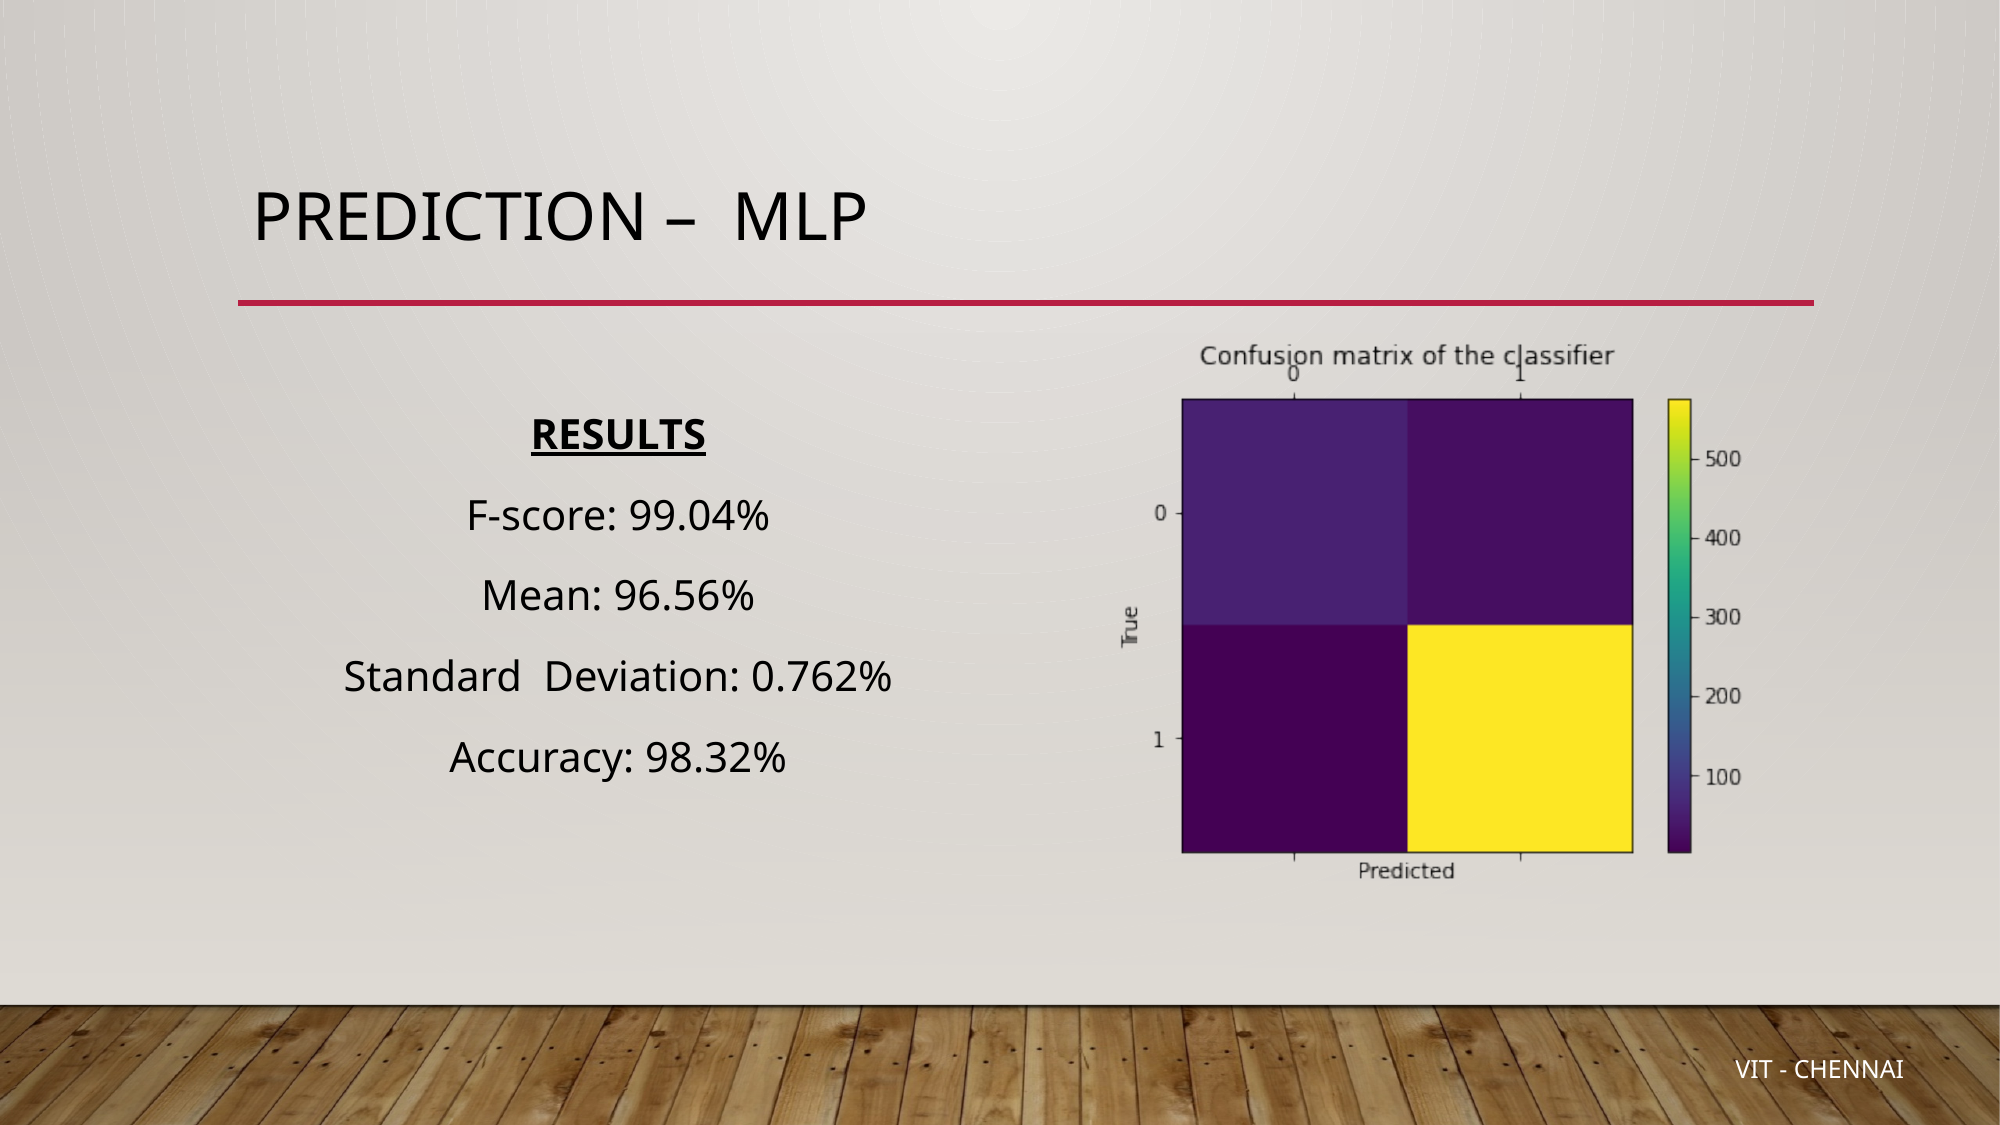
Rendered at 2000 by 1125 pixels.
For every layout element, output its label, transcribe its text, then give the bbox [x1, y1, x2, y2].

text_box VIT - CHENNAI [1654, 1046, 1966, 1091]
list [1108, 330, 1757, 896]
title Prediction – mlp [237, 175, 1814, 306]
list RESULTS F-score: 99.04% Mean: 96.56% Standard Deviation: 0.762% Accuracy: 98.32% [237, 389, 1000, 896]
picture [0, 1005, 2000, 1125]
